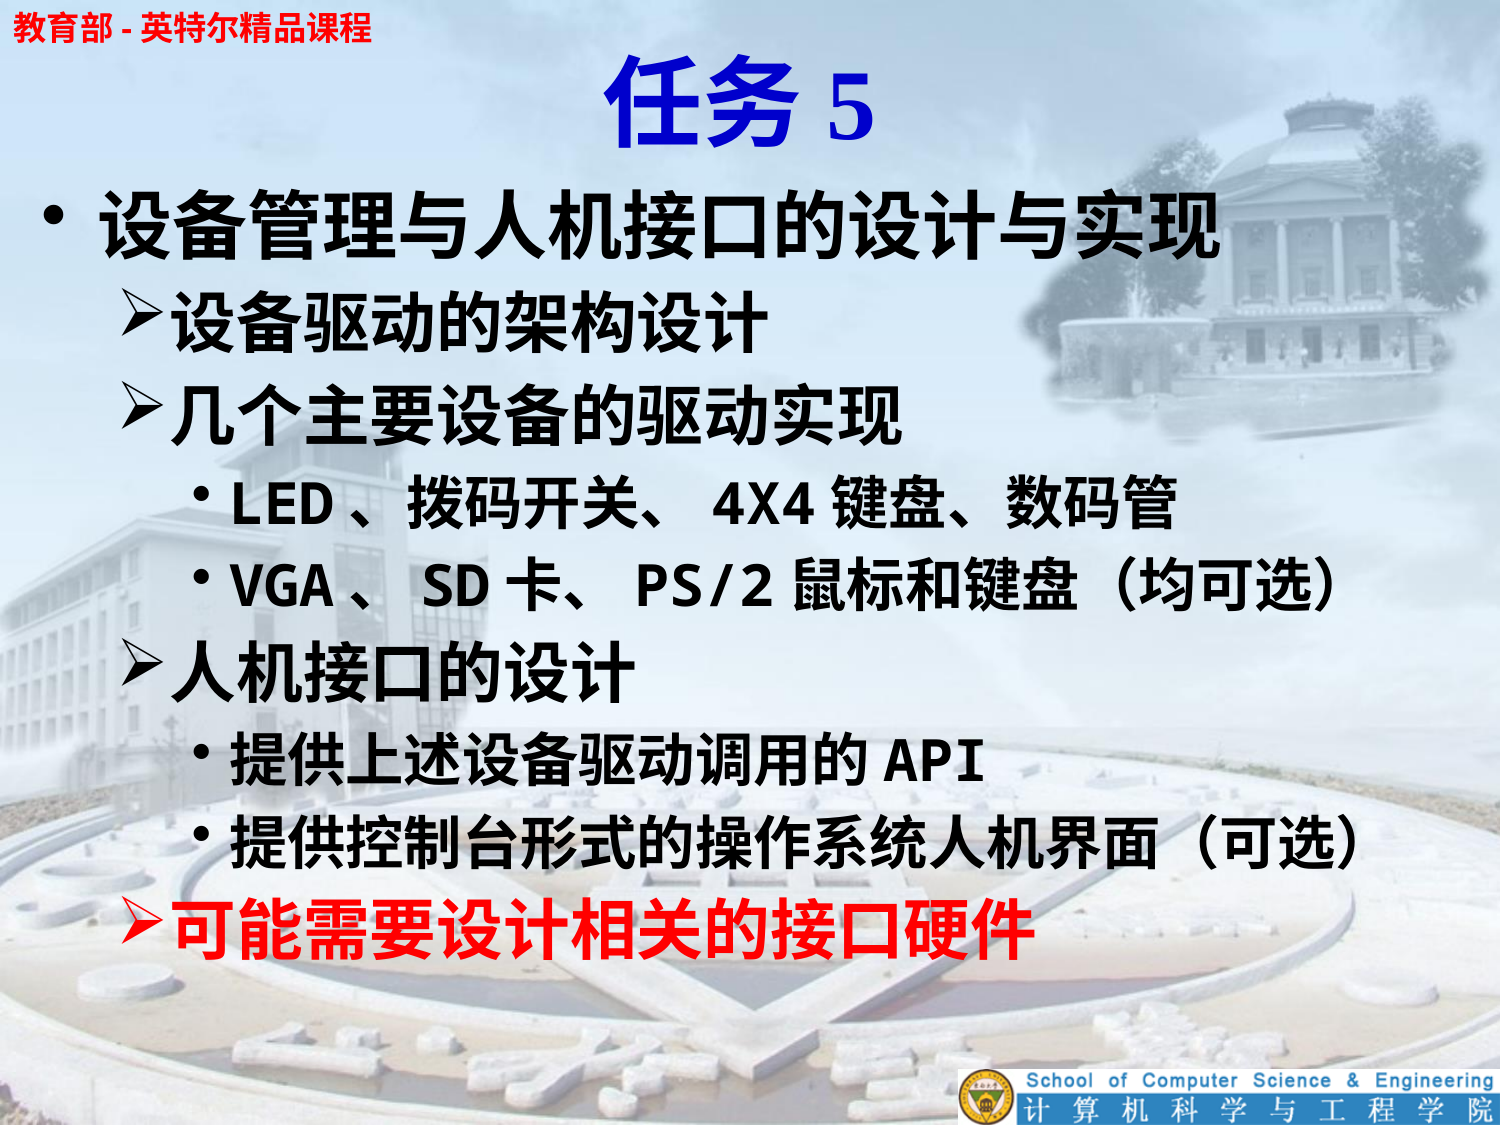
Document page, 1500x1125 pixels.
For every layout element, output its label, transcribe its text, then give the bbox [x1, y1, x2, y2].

list 设备管理与人机接口的设计与实现 设备驱动的架构设计 几个主要设备的驱动实现 LED、拨码开关、4X4键盘、数码管 VGA、SD卡、PS/2鼠标和键盘（均可选） 人机接口的设计 提供上述设备驱动调用的API 提供控制台形式的操作系统人机界面（可选） 可能需要设计相关的接口硬件 [26, 170, 1471, 1067]
picture [0, 0, 1500, 1125]
title 任务5 [28, 30, 1450, 170]
